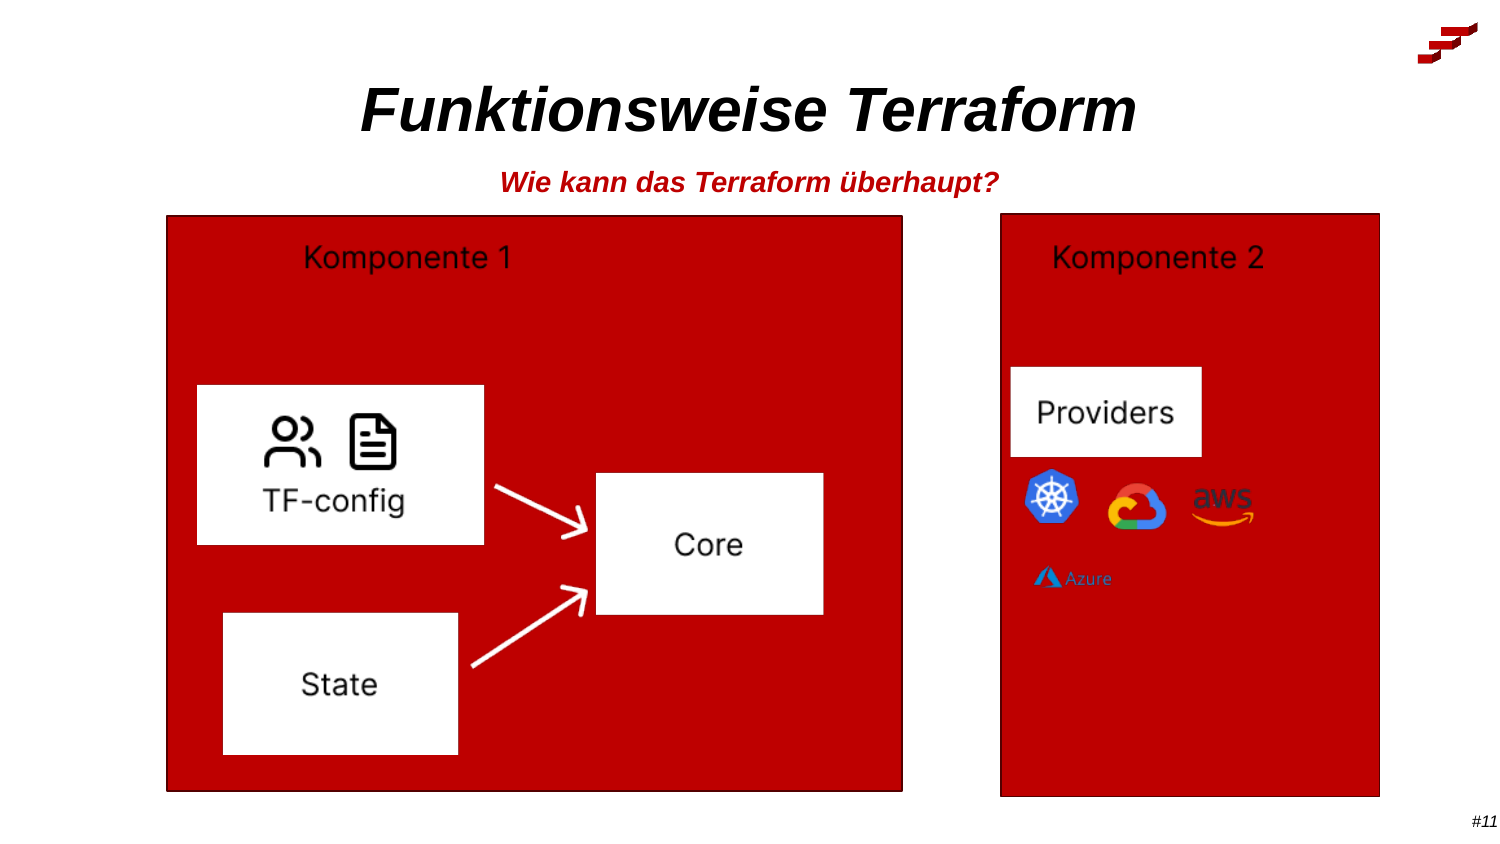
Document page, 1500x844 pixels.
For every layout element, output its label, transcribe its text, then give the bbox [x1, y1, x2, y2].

list Wie kann das Terraform überhaupt? [237, 161, 1263, 198]
title Funktionsweise Terraform [237, 70, 1263, 151]
picture [1417, 21, 1478, 64]
text_box [166, 215, 903, 792]
picture [197, 244, 1263, 756]
text_box [1000, 213, 1380, 797]
